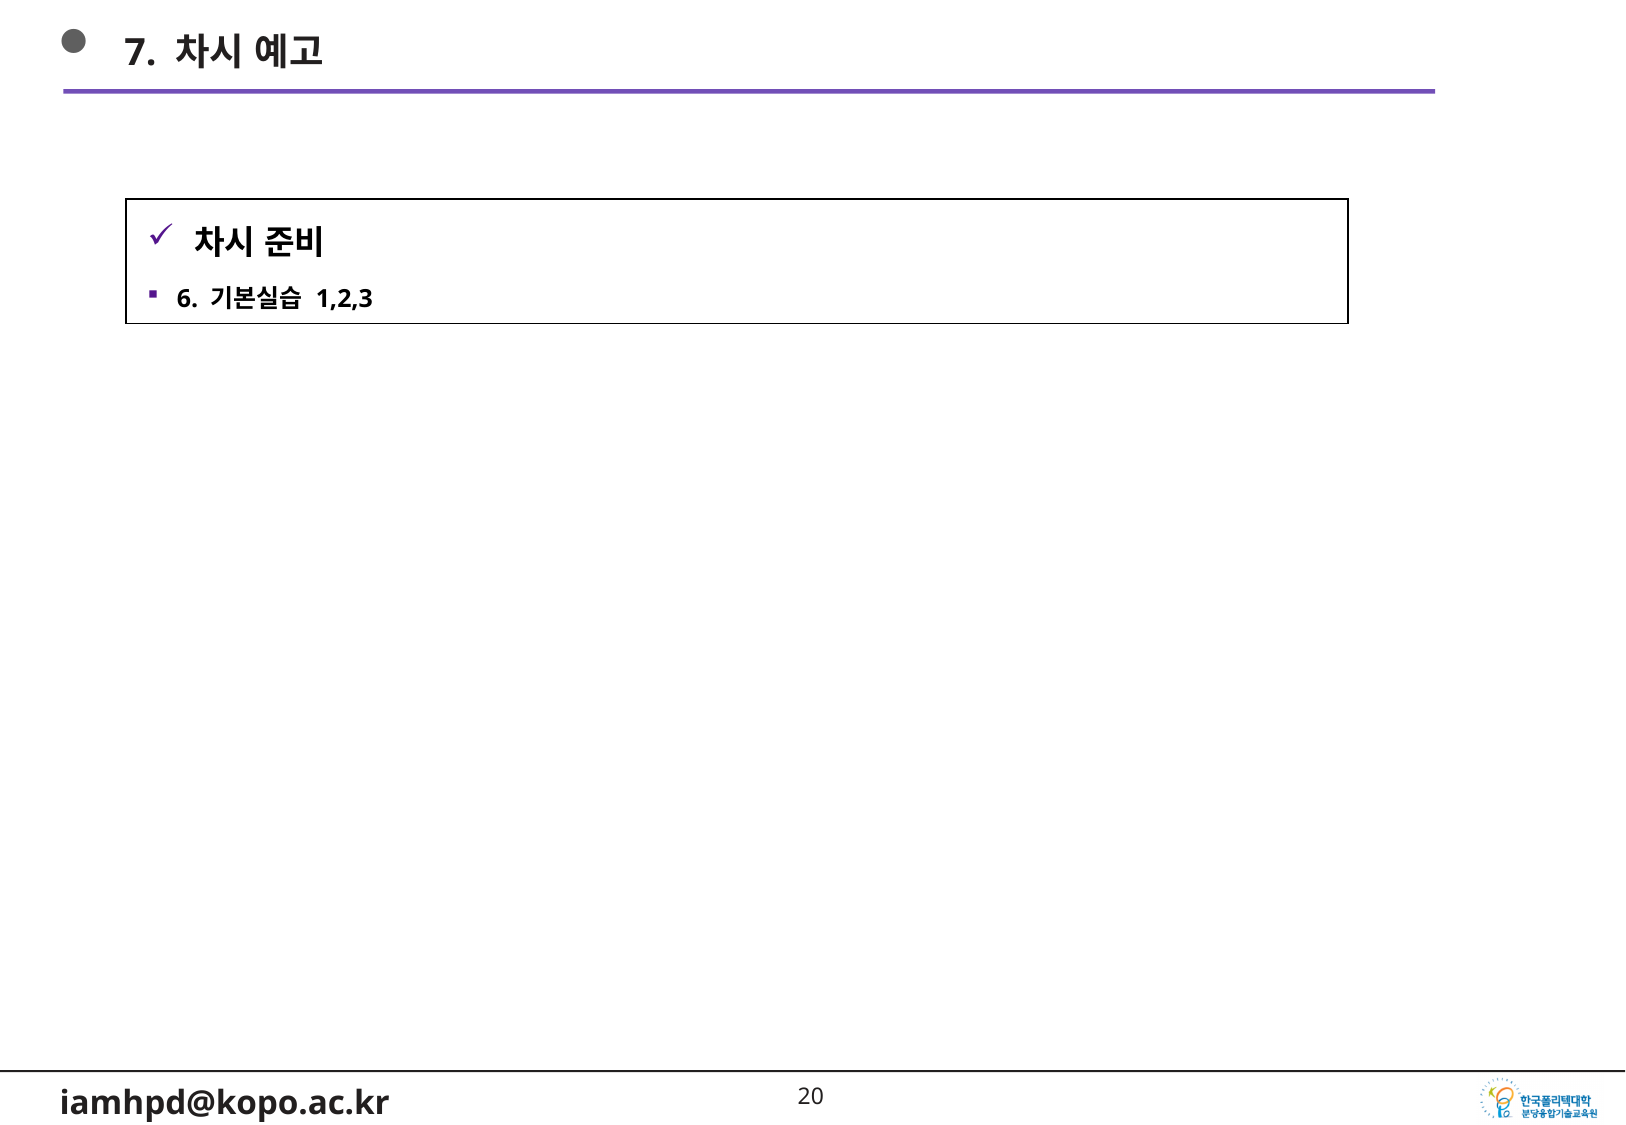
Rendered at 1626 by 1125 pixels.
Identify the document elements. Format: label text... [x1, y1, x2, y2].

text_box 7. 차시 예고 [109, 20, 943, 93]
text_box 19 [765, 1072, 857, 1123]
text_box 차시 준비 6. 기본실습 1,2,3 [126, 198, 1349, 324]
picture [1476, 1073, 1604, 1125]
text_box [44, 0, 1604, 114]
